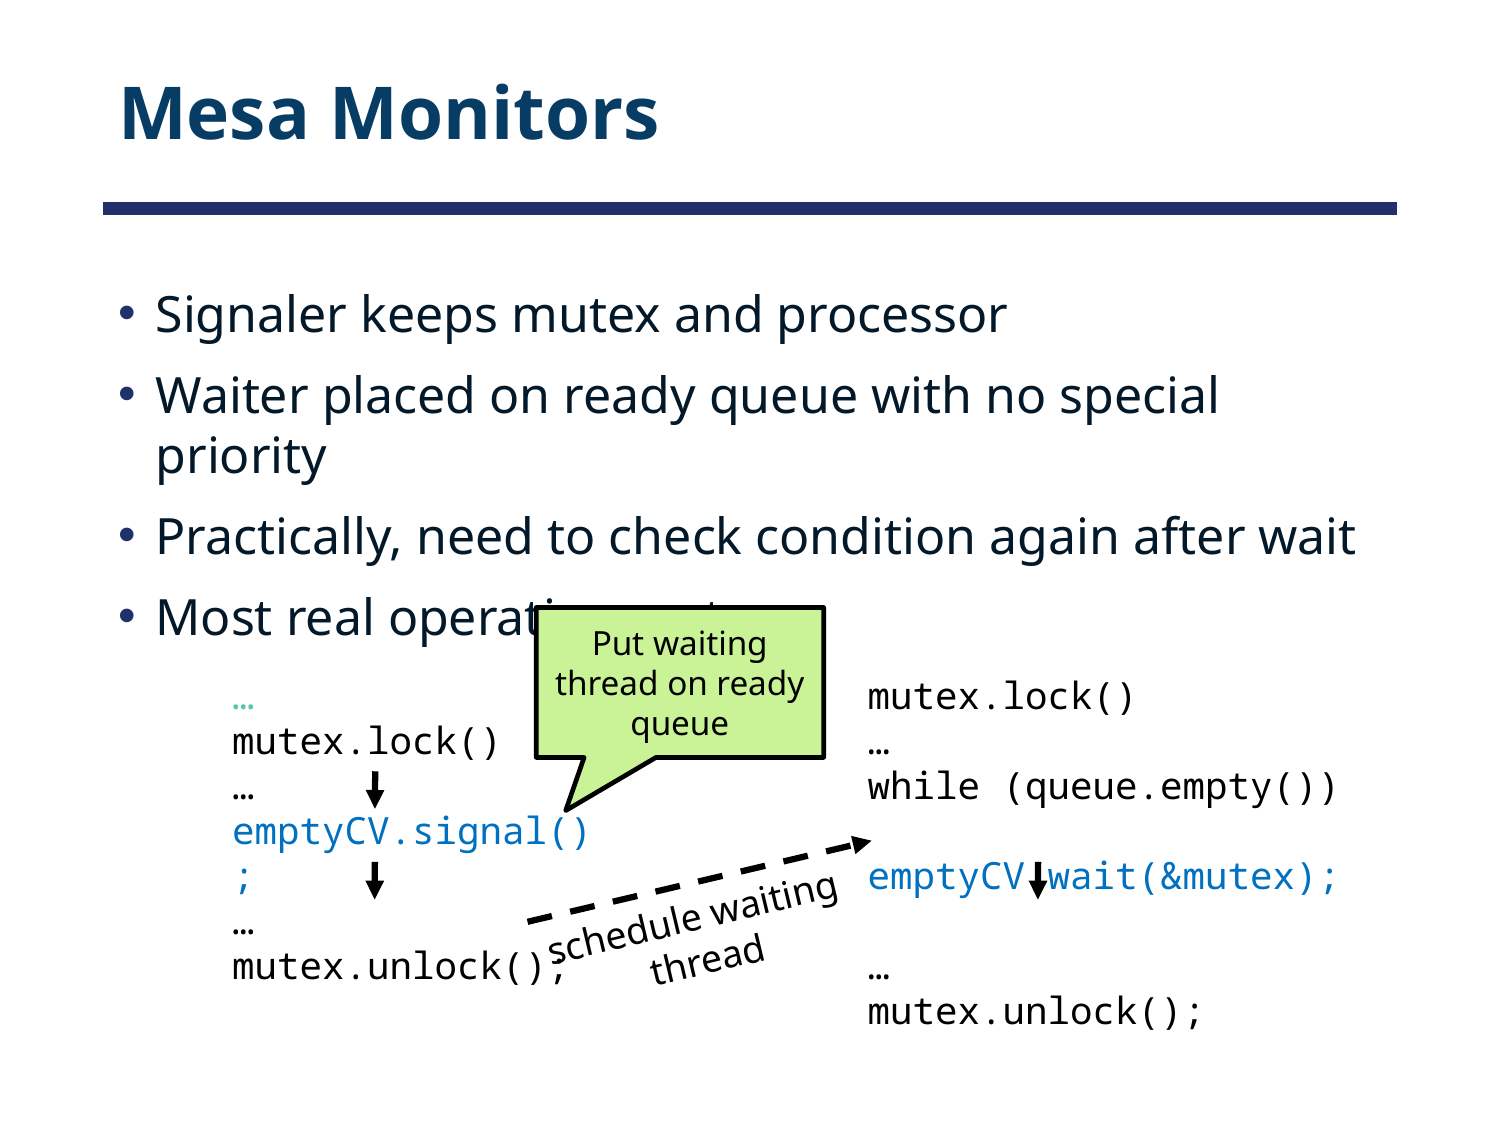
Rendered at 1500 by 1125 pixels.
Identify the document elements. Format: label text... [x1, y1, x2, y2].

text_box … mutex.lock() … emptyCV.signal(); … mutex.unlock(); [217, 664, 628, 995]
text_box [531, 818, 862, 990]
text_box mutex.lock() … while (queue.empty()) emptyCV.wait(&mutex); … mutex.unlock(); [852, 664, 1376, 1040]
text_box Put waiting thread on ready queue [536, 607, 824, 774]
title Mesa Monitors [103, 34, 1397, 197]
list Signaler keeps mutex and processor Waiter placed on ready queue with no special priority Practically, need to check condition again after wait Most real operating systems [103, 275, 1397, 1091]
